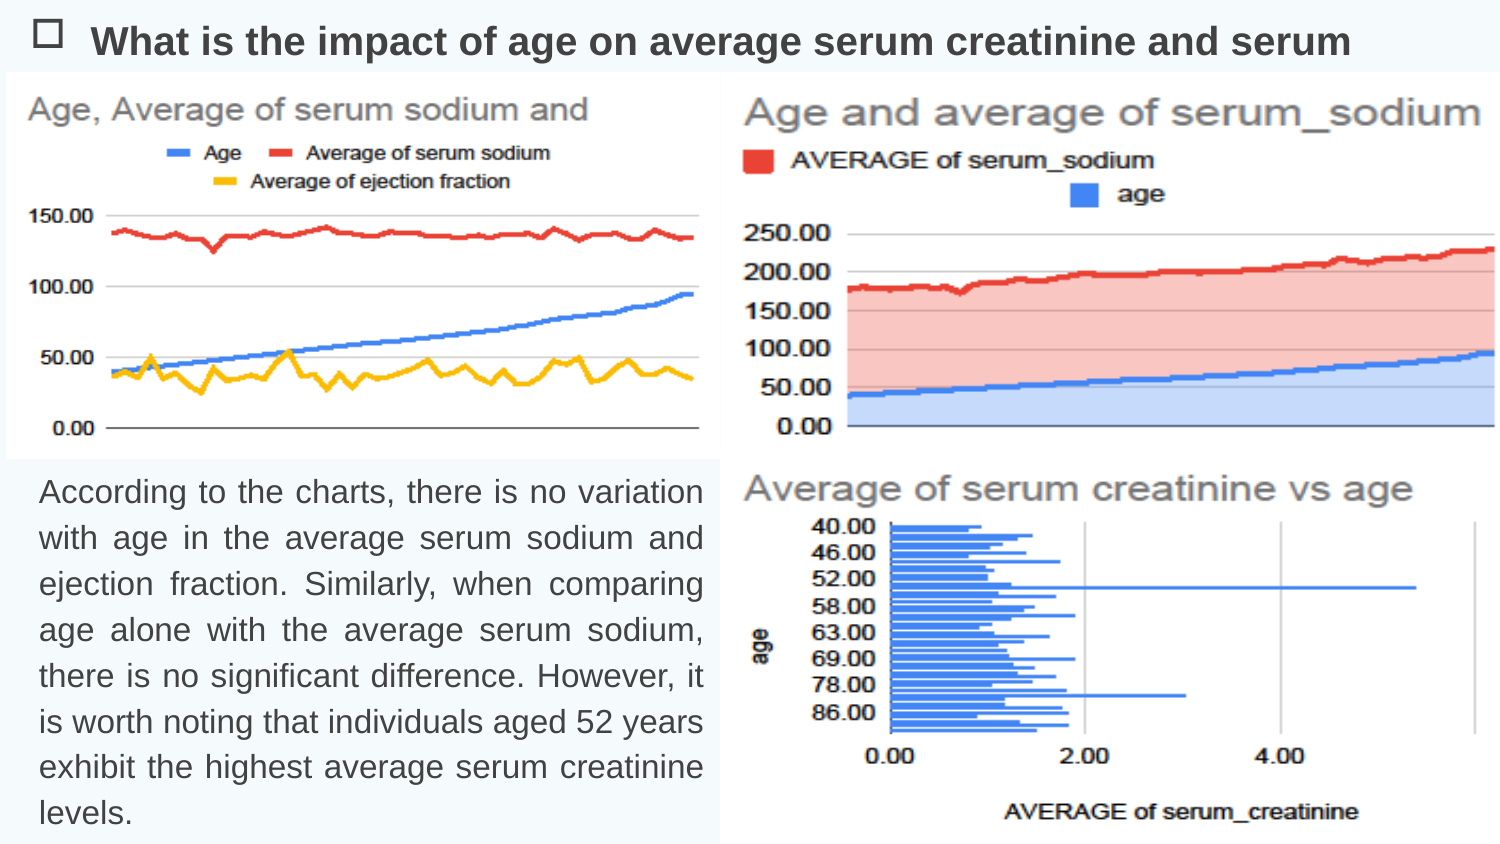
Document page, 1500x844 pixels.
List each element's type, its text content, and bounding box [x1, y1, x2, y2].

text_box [720, 72, 1500, 448]
list According to the charts, there is no variation with age in the average serum sodium and ejection fraction. Similarly, when comparing age alone with the average serum sodium, there is no significant difference. However, it is worth noting that individuals aged 52 years exhibit the highest average serum creatinine levels. [0, 460, 714, 704]
title What is the impact of age on average serum creatinine and serum sodium? [15, 0, 1460, 71]
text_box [720, 449, 1500, 844]
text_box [5, 72, 718, 459]
